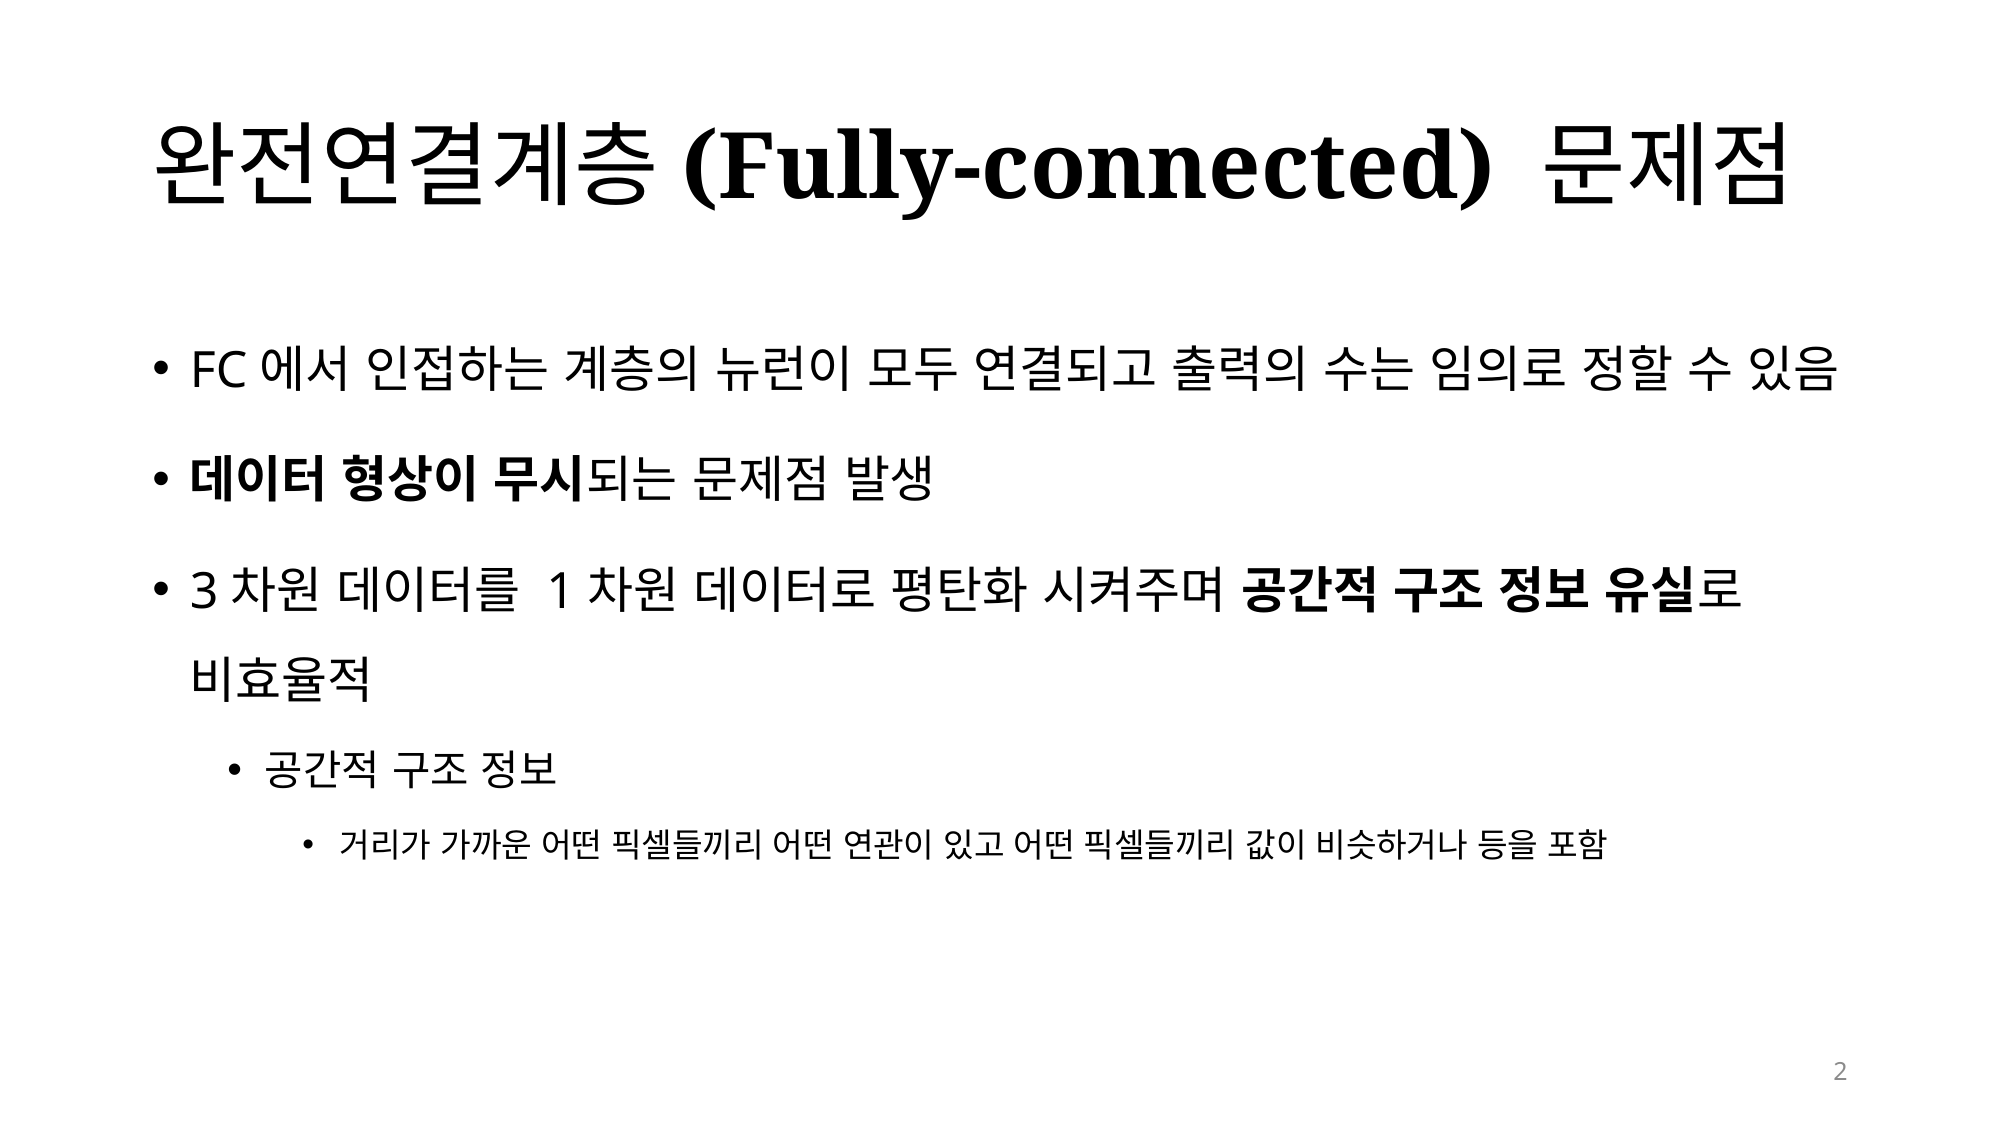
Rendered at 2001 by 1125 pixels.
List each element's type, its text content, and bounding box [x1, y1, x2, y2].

title 완전연결계층(Fully-connected) 문제점 [137, 59, 1863, 278]
list FC에서 인접하는 계층의 뉴런이 모두 연결되고 출력의 수는 임의로 정할 수 있음 데이터 형상이 무시되는 문제점 발생 3차원 데이터를 1차원 데이터로 평탄화 시켜주며 공간적 구조 정보 유실로 비효율적 공간적 구조 정보 거리가 가까운 어떤 픽셀들끼리 어떤 연관이 있고 어떤 픽셀들끼리 값이 비슷하거나 등을 포함 [137, 299, 1922, 1014]
slide_number 2 [1412, 1042, 1863, 1103]
